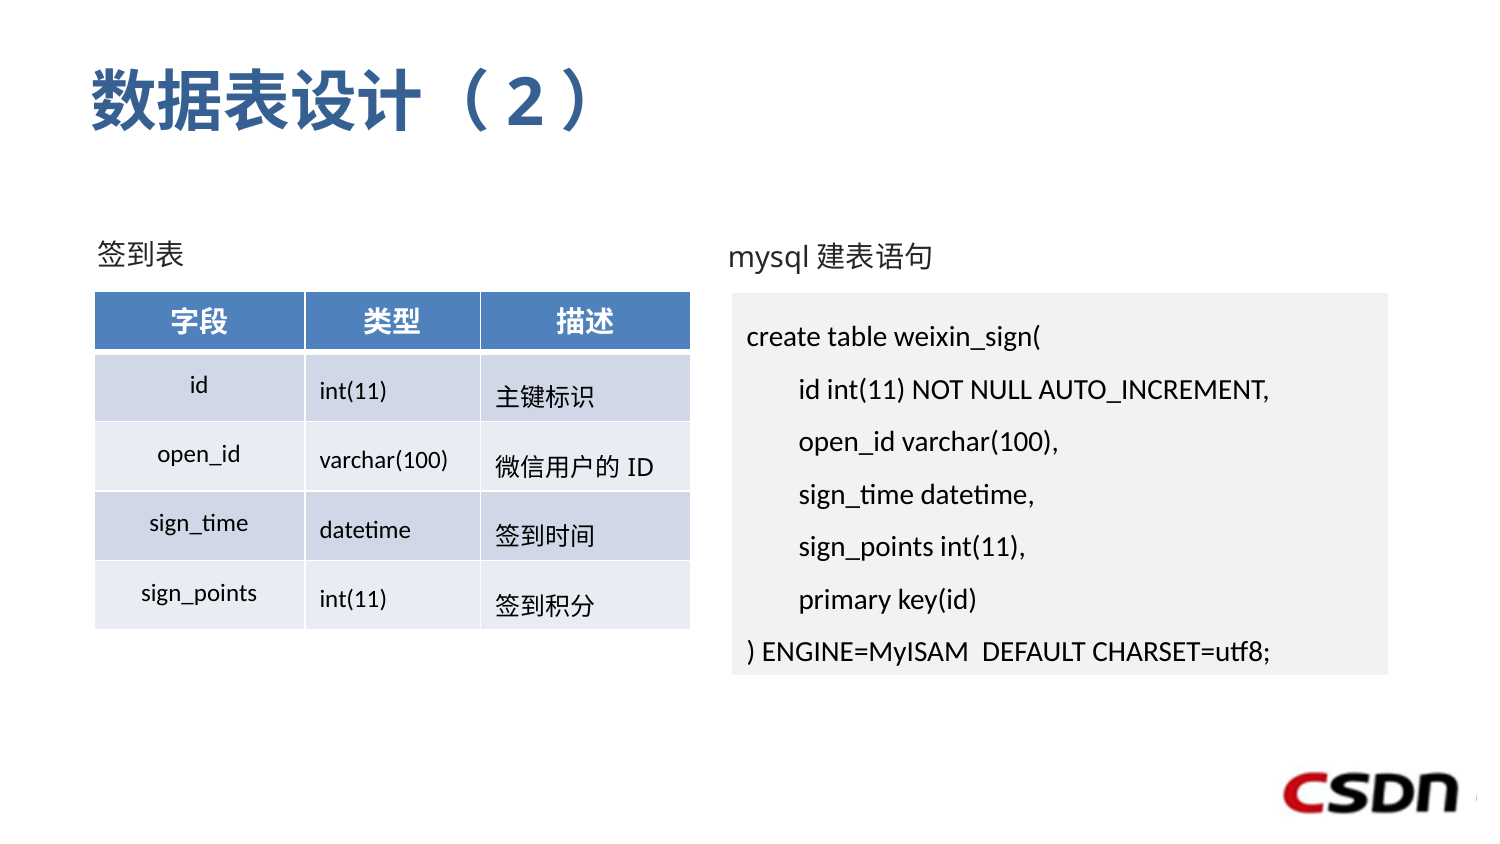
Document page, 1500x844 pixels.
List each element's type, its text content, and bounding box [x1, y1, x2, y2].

table_cell int(11) [306, 561, 480, 629]
table_cell id [95, 355, 304, 421]
title 数据表设计（2） [75, 45, 1425, 153]
text_box mysql建表语句 [713, 230, 949, 281]
table_header 描述 [481, 292, 690, 349]
table_cell open_id [95, 422, 304, 490]
picture [1257, 740, 1477, 824]
text_box 签到表 [82, 228, 200, 279]
table_header 字段 [95, 292, 304, 349]
table_cell datetime [306, 492, 480, 560]
table_cell int(11) [306, 355, 480, 421]
table_cell 签到积分 [481, 561, 690, 629]
table_cell 主键标识 [481, 355, 690, 421]
table_cell sign_time [95, 492, 304, 560]
table_cell sign_points [95, 561, 304, 629]
table_header 类型 [306, 292, 480, 349]
text_box create table weixin_sign( id int(11) NOT NULL AUTO_INCREMENT, open_id varchar(100), sign_time datetime, sign_points int(11), primary key(id) ) ENGINE=MyISAM DEFAULT CHARSET=utf8; [731, 292, 1389, 675]
table_cell 签到时间 [481, 492, 690, 560]
table_cell varchar(100) [306, 422, 480, 490]
table_cell 微信用户的ID [481, 422, 690, 490]
